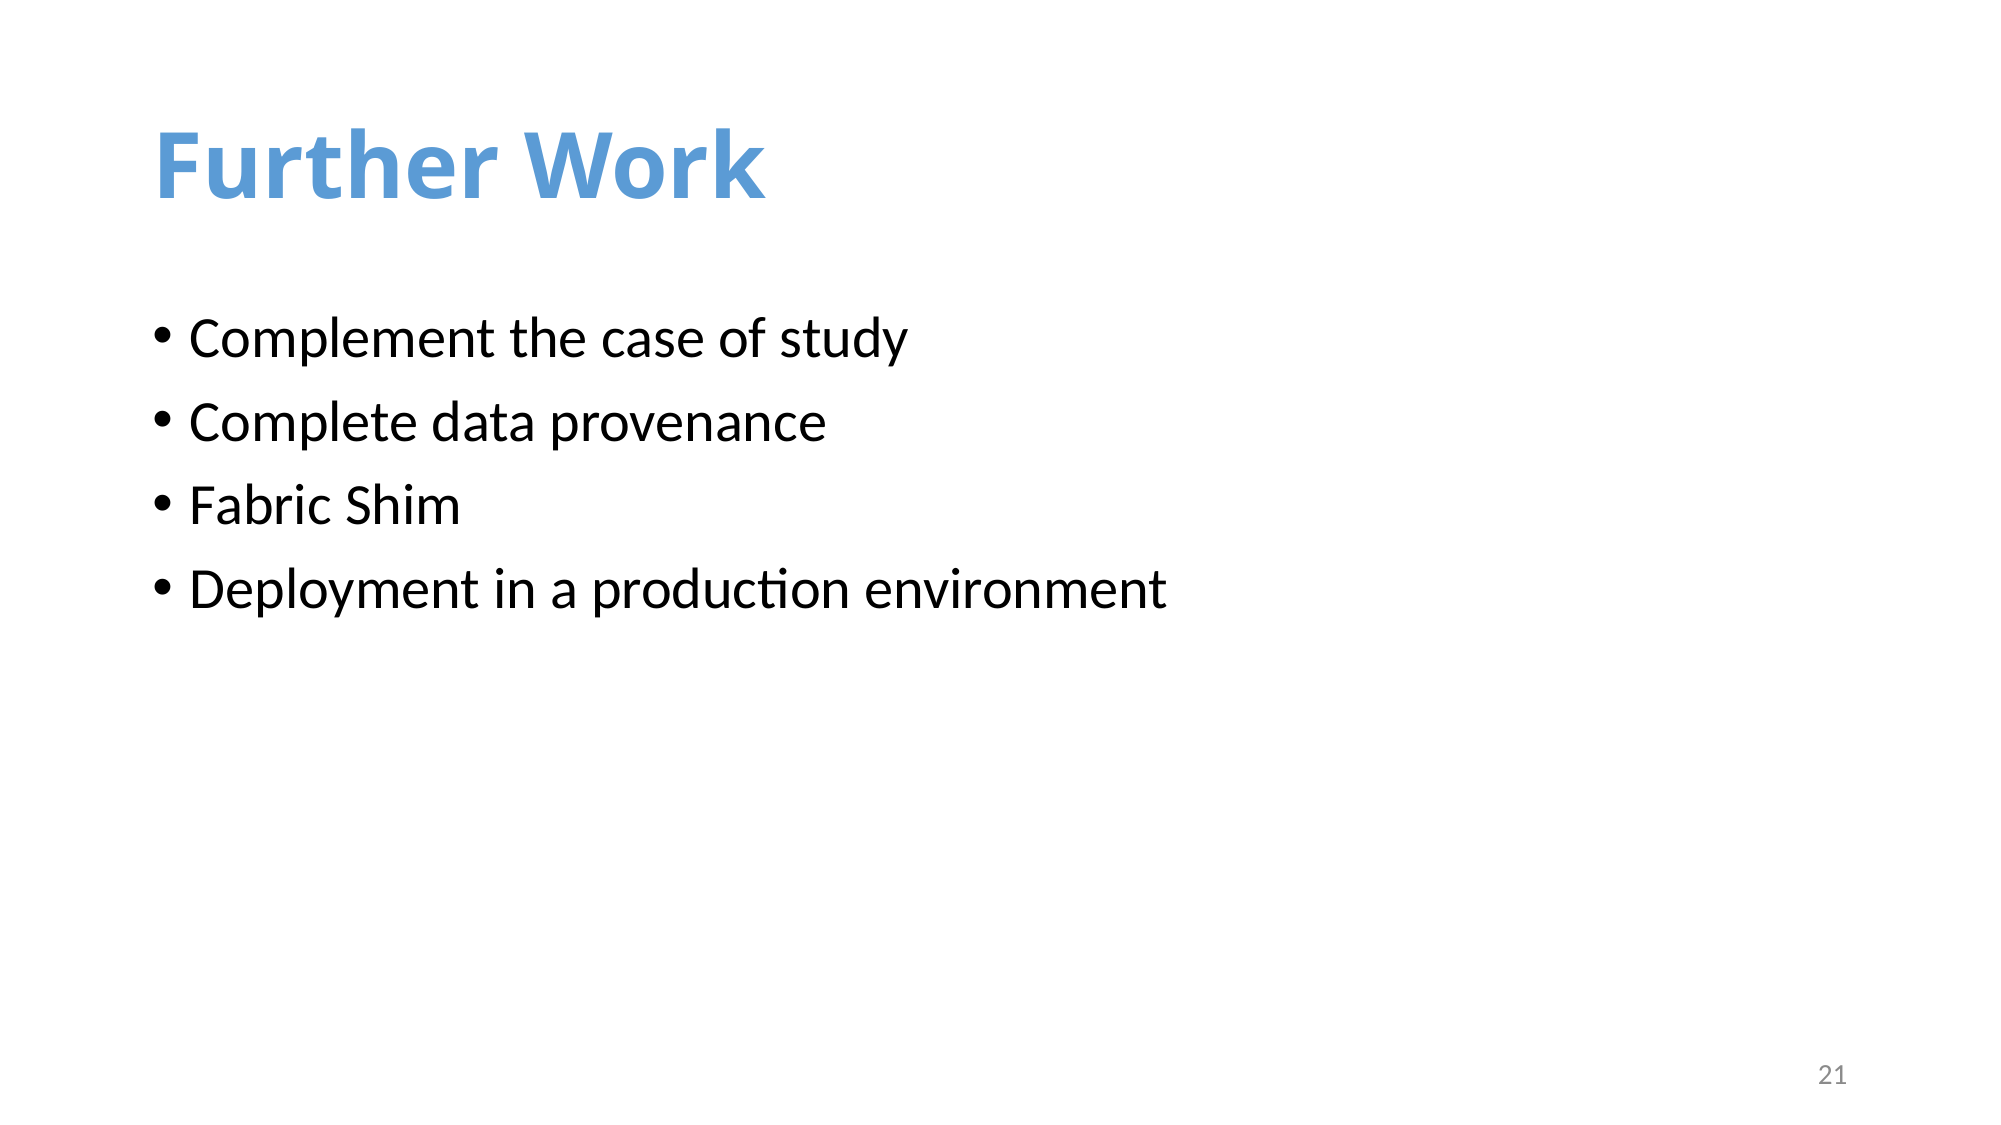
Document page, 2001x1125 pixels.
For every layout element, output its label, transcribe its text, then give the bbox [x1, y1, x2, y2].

title Further Work [137, 59, 1863, 278]
list Complement the case of study Complete data provenance Fabric Shim Deployment in a production environment [137, 299, 1863, 1014]
slide_number 21 [1412, 1042, 1863, 1103]
